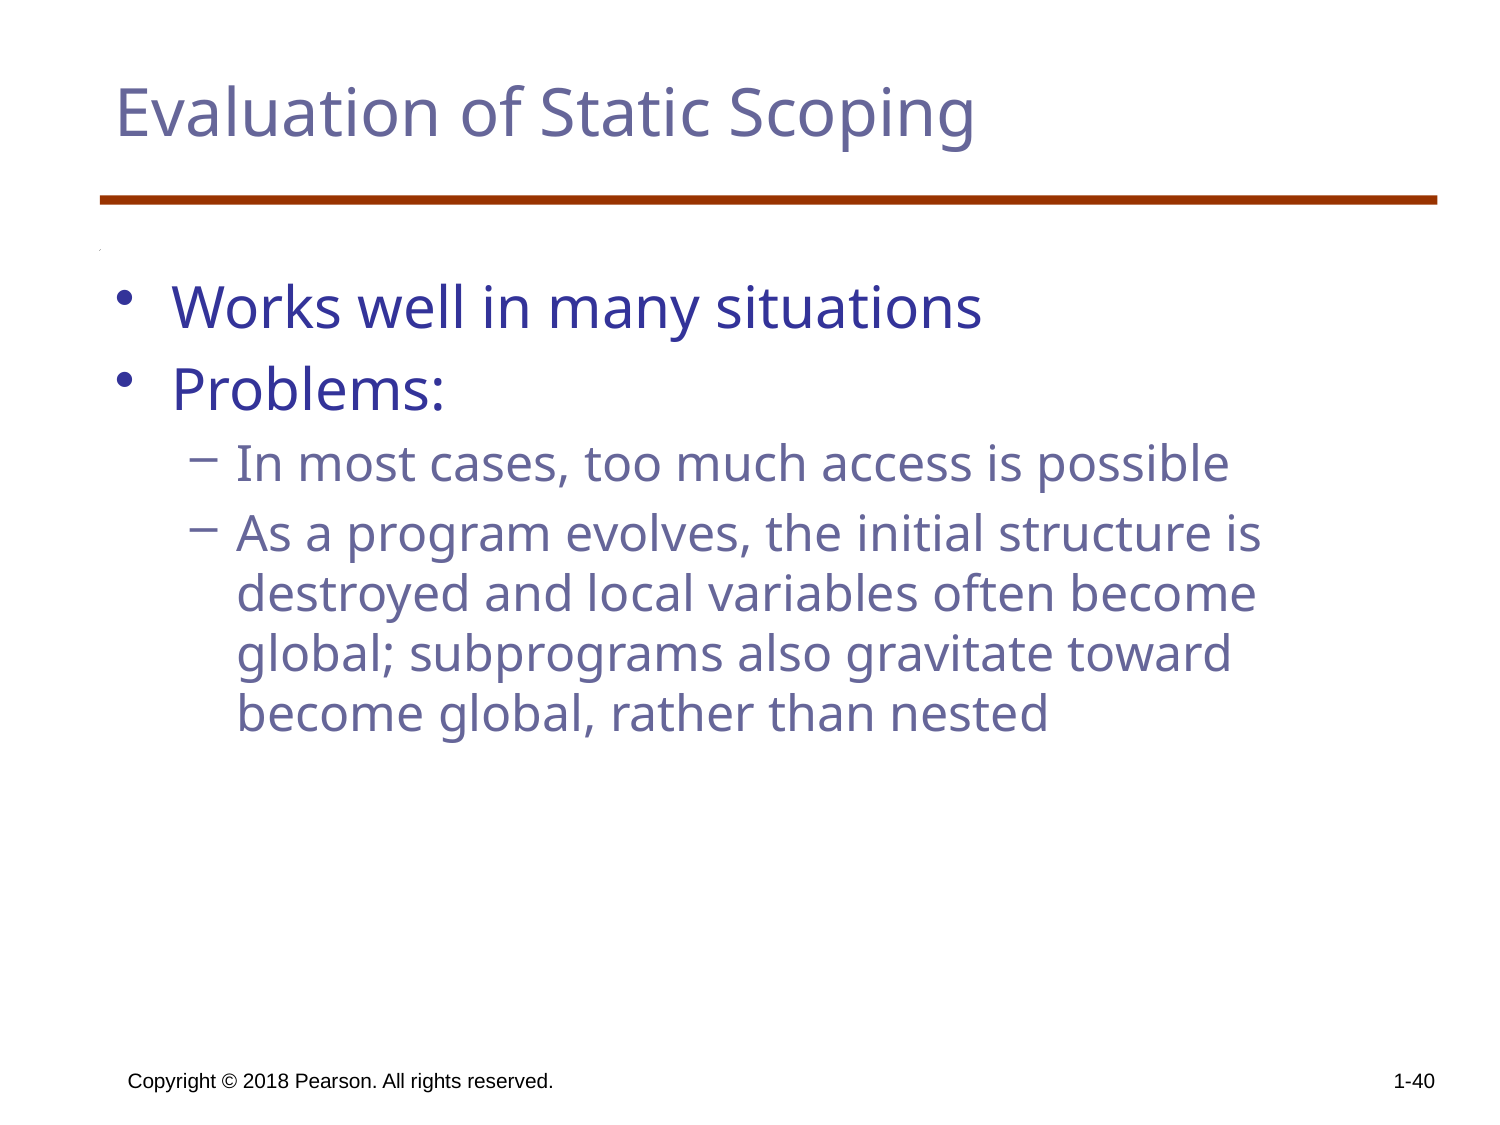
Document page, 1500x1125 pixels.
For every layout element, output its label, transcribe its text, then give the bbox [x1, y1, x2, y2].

list Works well in many situations Problems: In most cases, too much access is possible As a program evolves, the initial structure is destroyed and local variables often become global; subprograms also gravitate toward become global, rather than nested [99, 262, 1438, 1013]
footer Copyright © 2018 Pearson. All rights reserved. [112, 1024, 801, 1101]
title Evaluation of Static Scoping [99, 62, 1438, 250]
slide_number 1-40 [1137, 1024, 1451, 1101]
